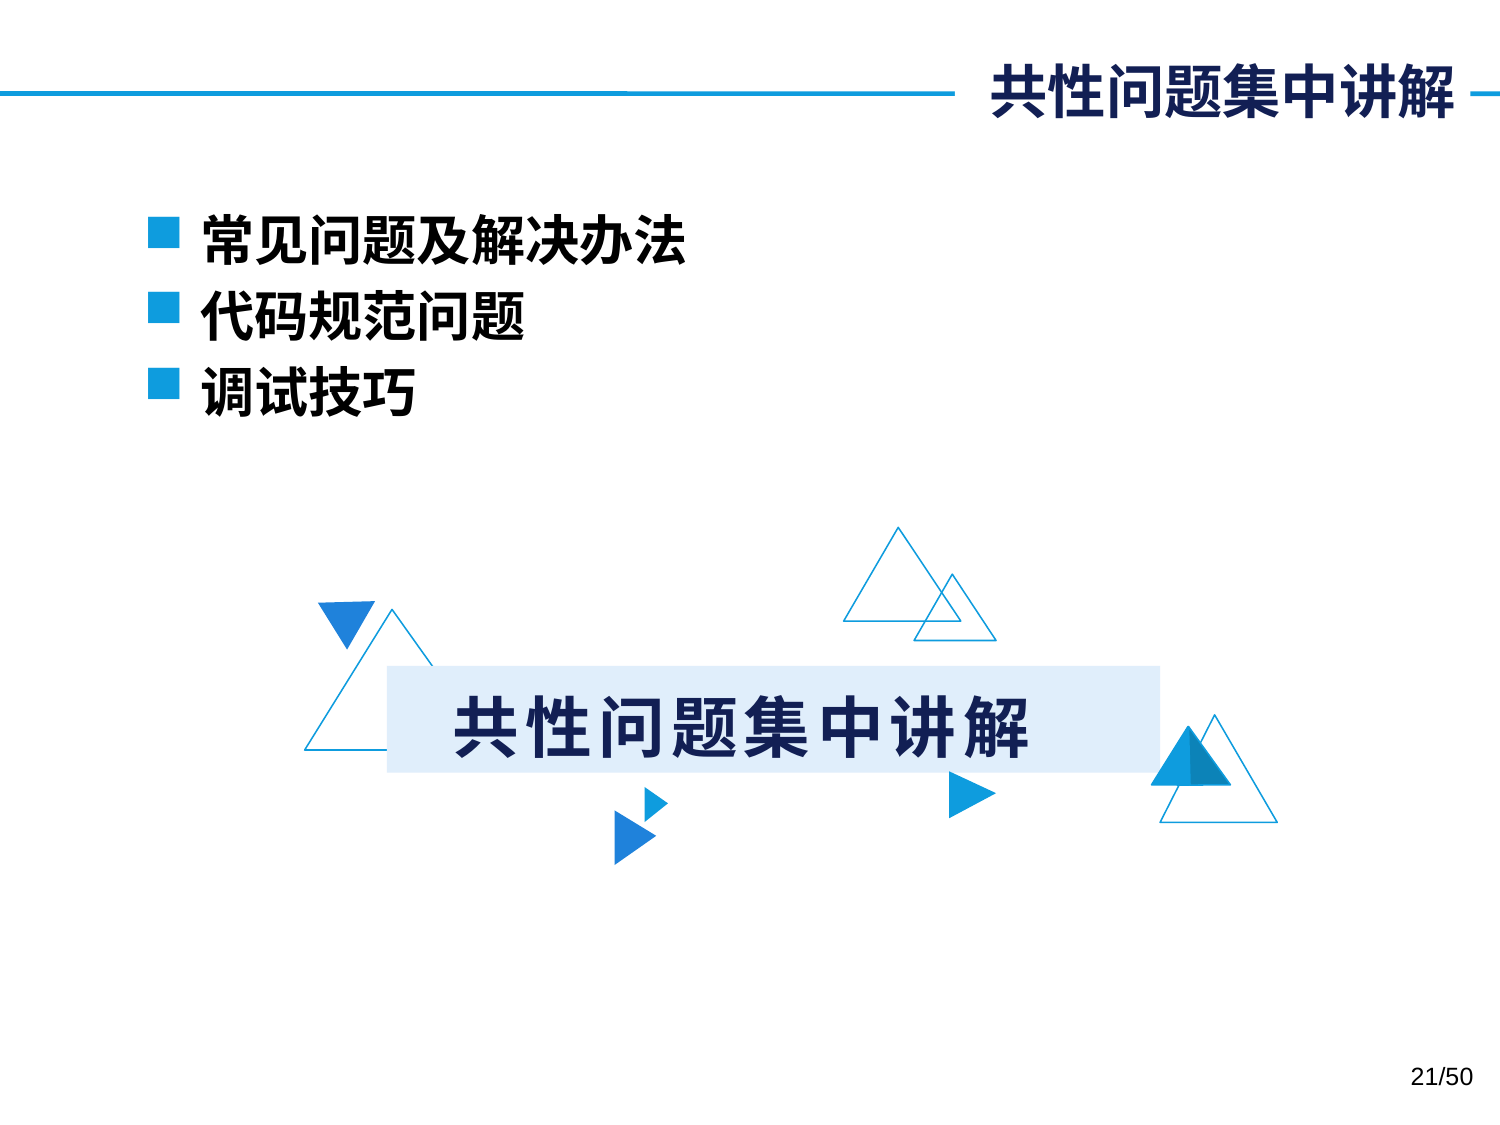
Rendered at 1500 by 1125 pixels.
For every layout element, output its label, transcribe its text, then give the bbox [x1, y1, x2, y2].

title 共性问题集中讲解 [954, 46, 1471, 133]
list 常见问题及解决办法 代码规范问题 调试技巧 [128, 199, 1383, 1043]
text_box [304, 527, 1278, 866]
slide_number 21/50 [1138, 1053, 1489, 1114]
